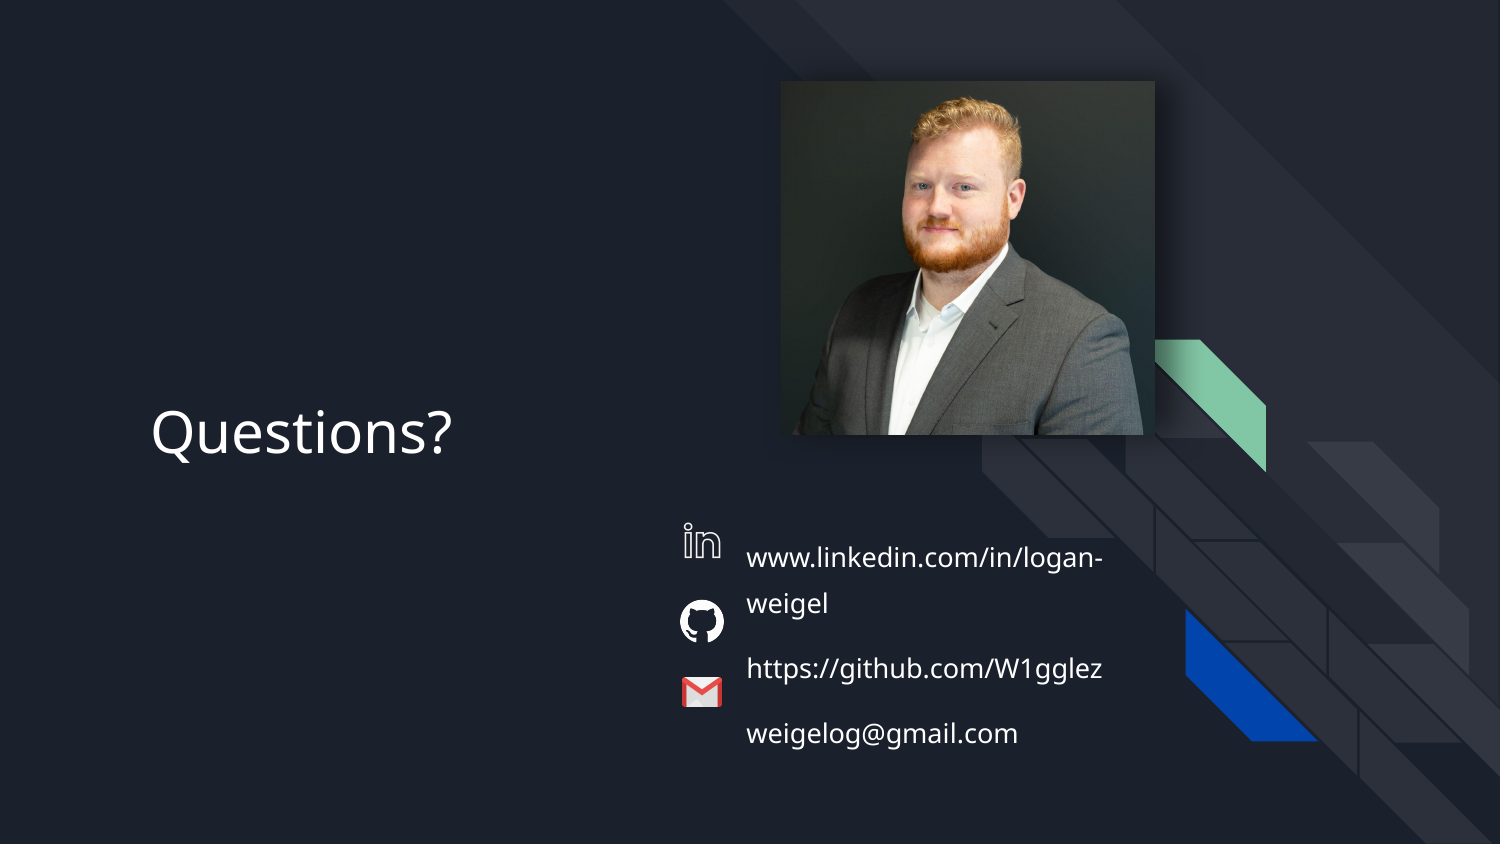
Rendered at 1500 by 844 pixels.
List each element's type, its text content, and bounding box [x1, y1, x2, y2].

picture [679, 519, 724, 562]
picture [679, 670, 724, 714]
title Questions? [135, 336, 888, 526]
picture [679, 598, 724, 643]
text_box www.linkedin.com/in/logan-weigel https://github.com/W1gglez weigelog@gmail.com [731, 512, 1188, 797]
picture [780, 80, 1156, 435]
